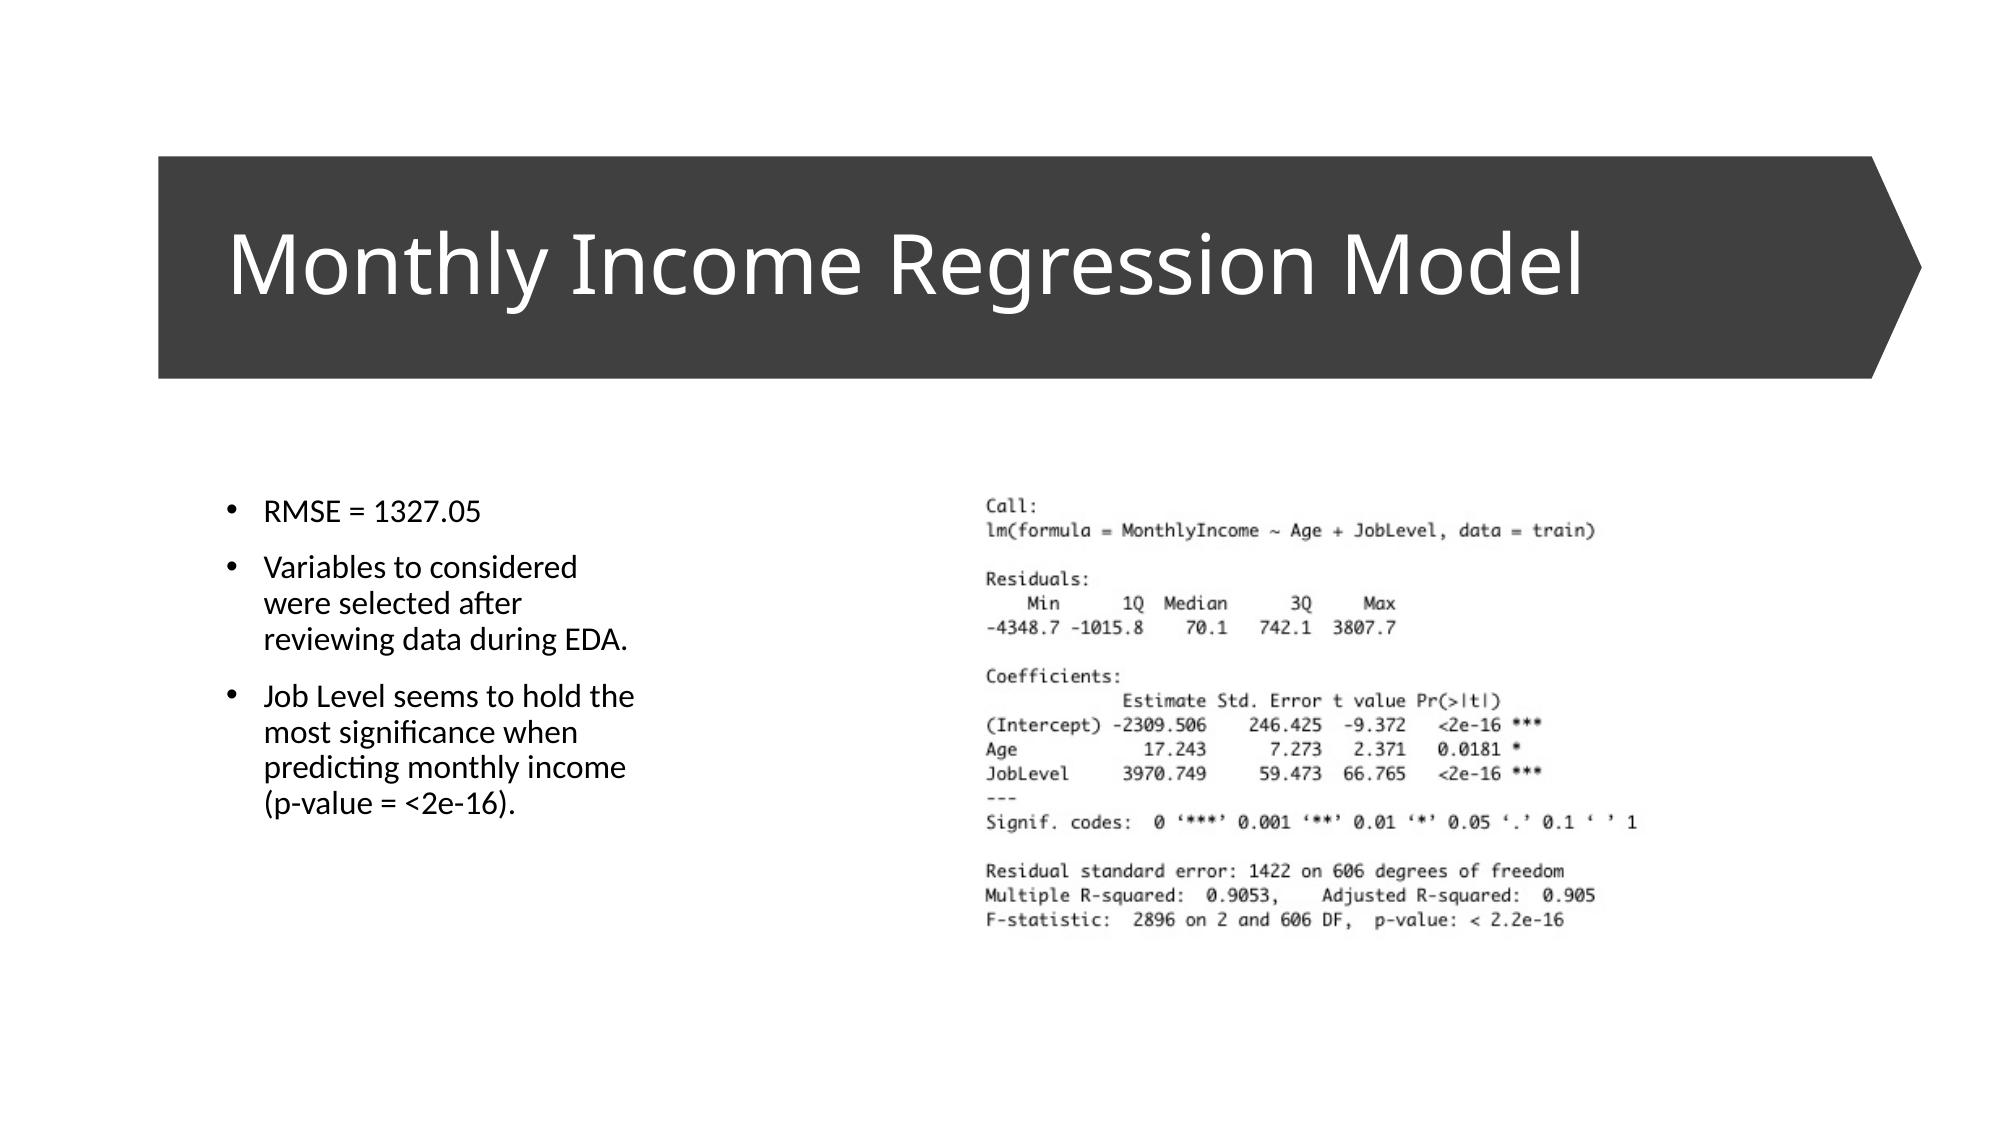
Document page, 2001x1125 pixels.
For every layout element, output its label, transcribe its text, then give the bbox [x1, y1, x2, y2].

title Monthly Income Regression Model [211, 197, 1856, 339]
list RMSE = 1327.05 Variables to considered were selected after reviewing data during EDA. Job Level seems to hold the most significance when predicting monthly income (p-value = <2e-16). [211, 485, 668, 949]
picture [983, 485, 1645, 949]
text_box [157, 155, 1923, 380]
